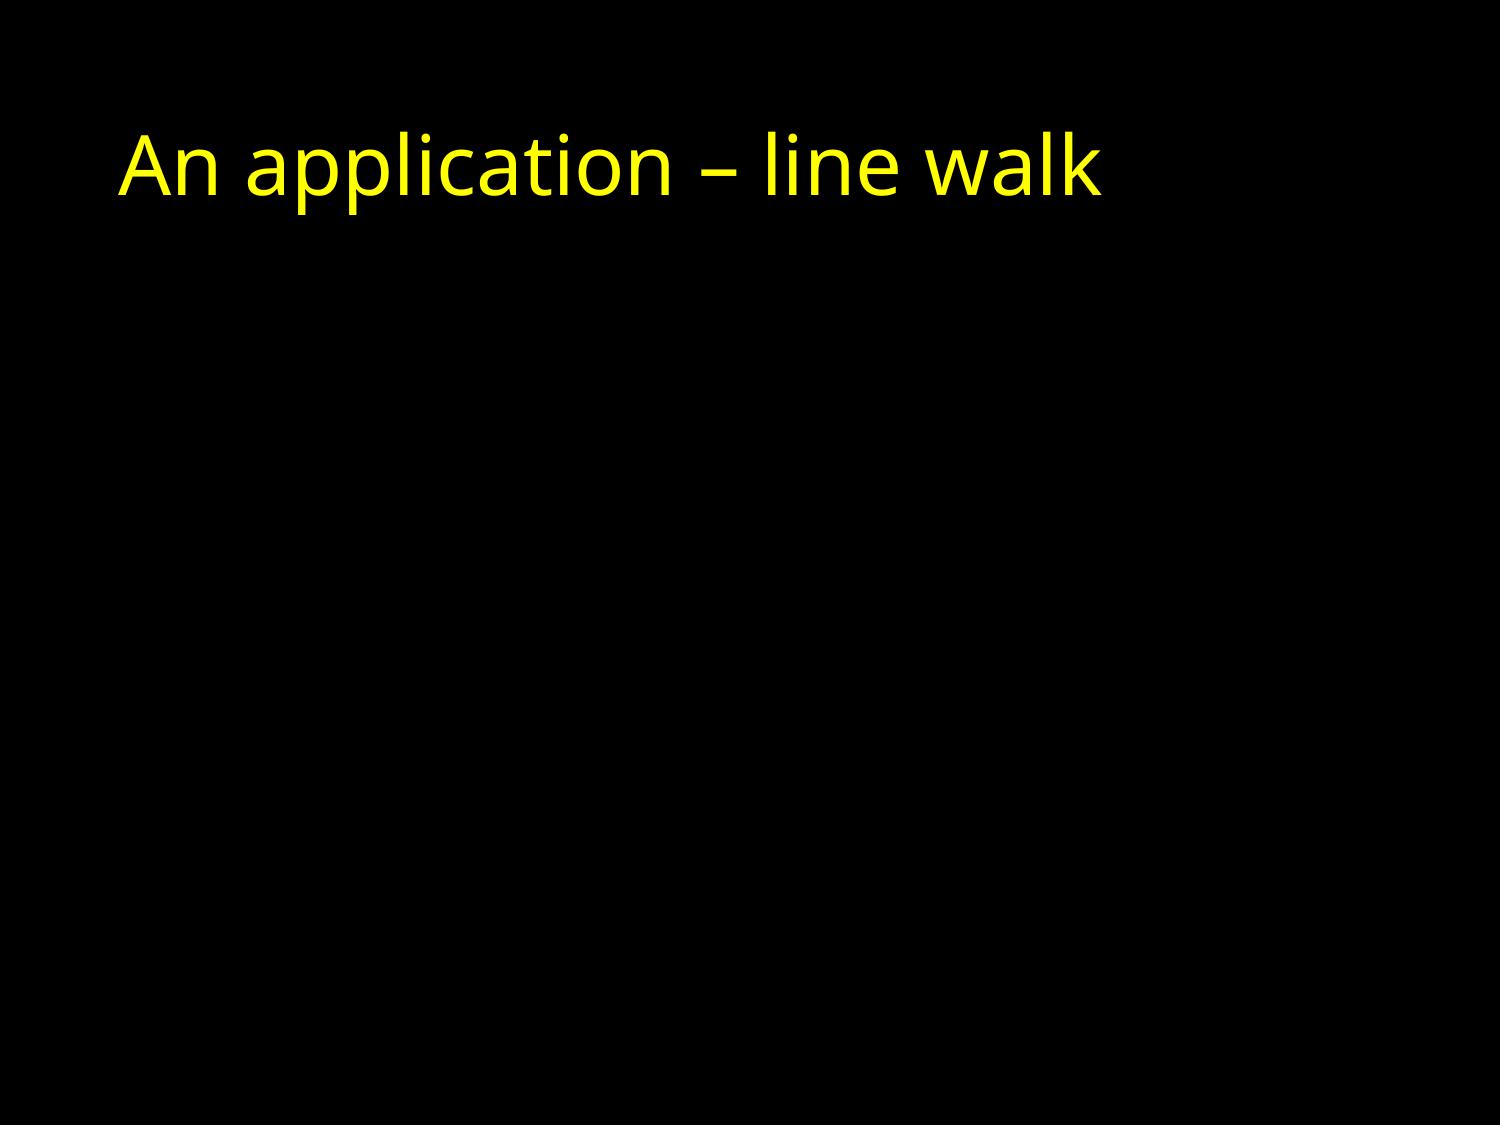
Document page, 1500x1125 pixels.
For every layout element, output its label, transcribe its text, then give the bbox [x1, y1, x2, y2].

title An application – line walk [103, 59, 1397, 278]
